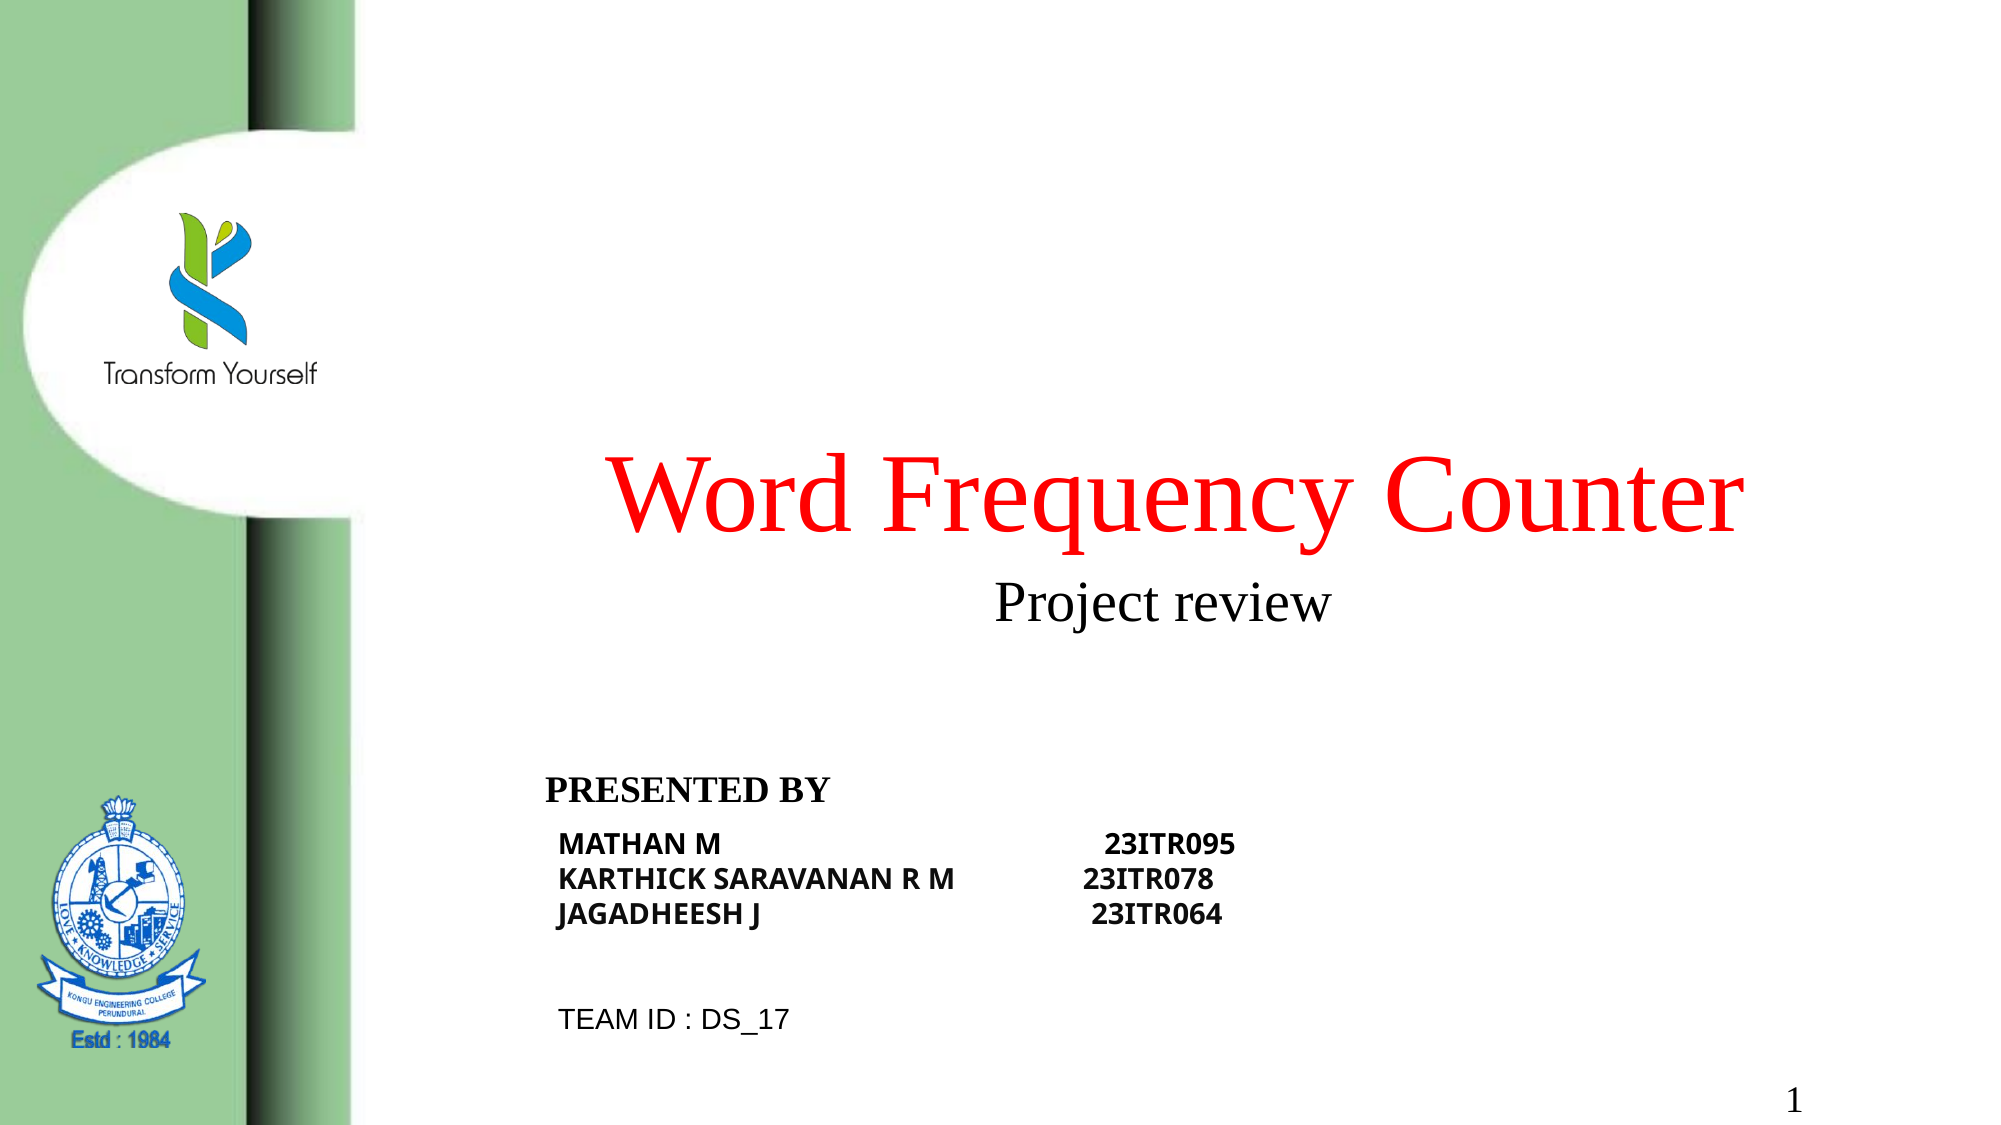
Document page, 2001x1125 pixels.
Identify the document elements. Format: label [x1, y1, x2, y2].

text_box [35, 212, 317, 1048]
picture [0, 0, 2000, 1125]
